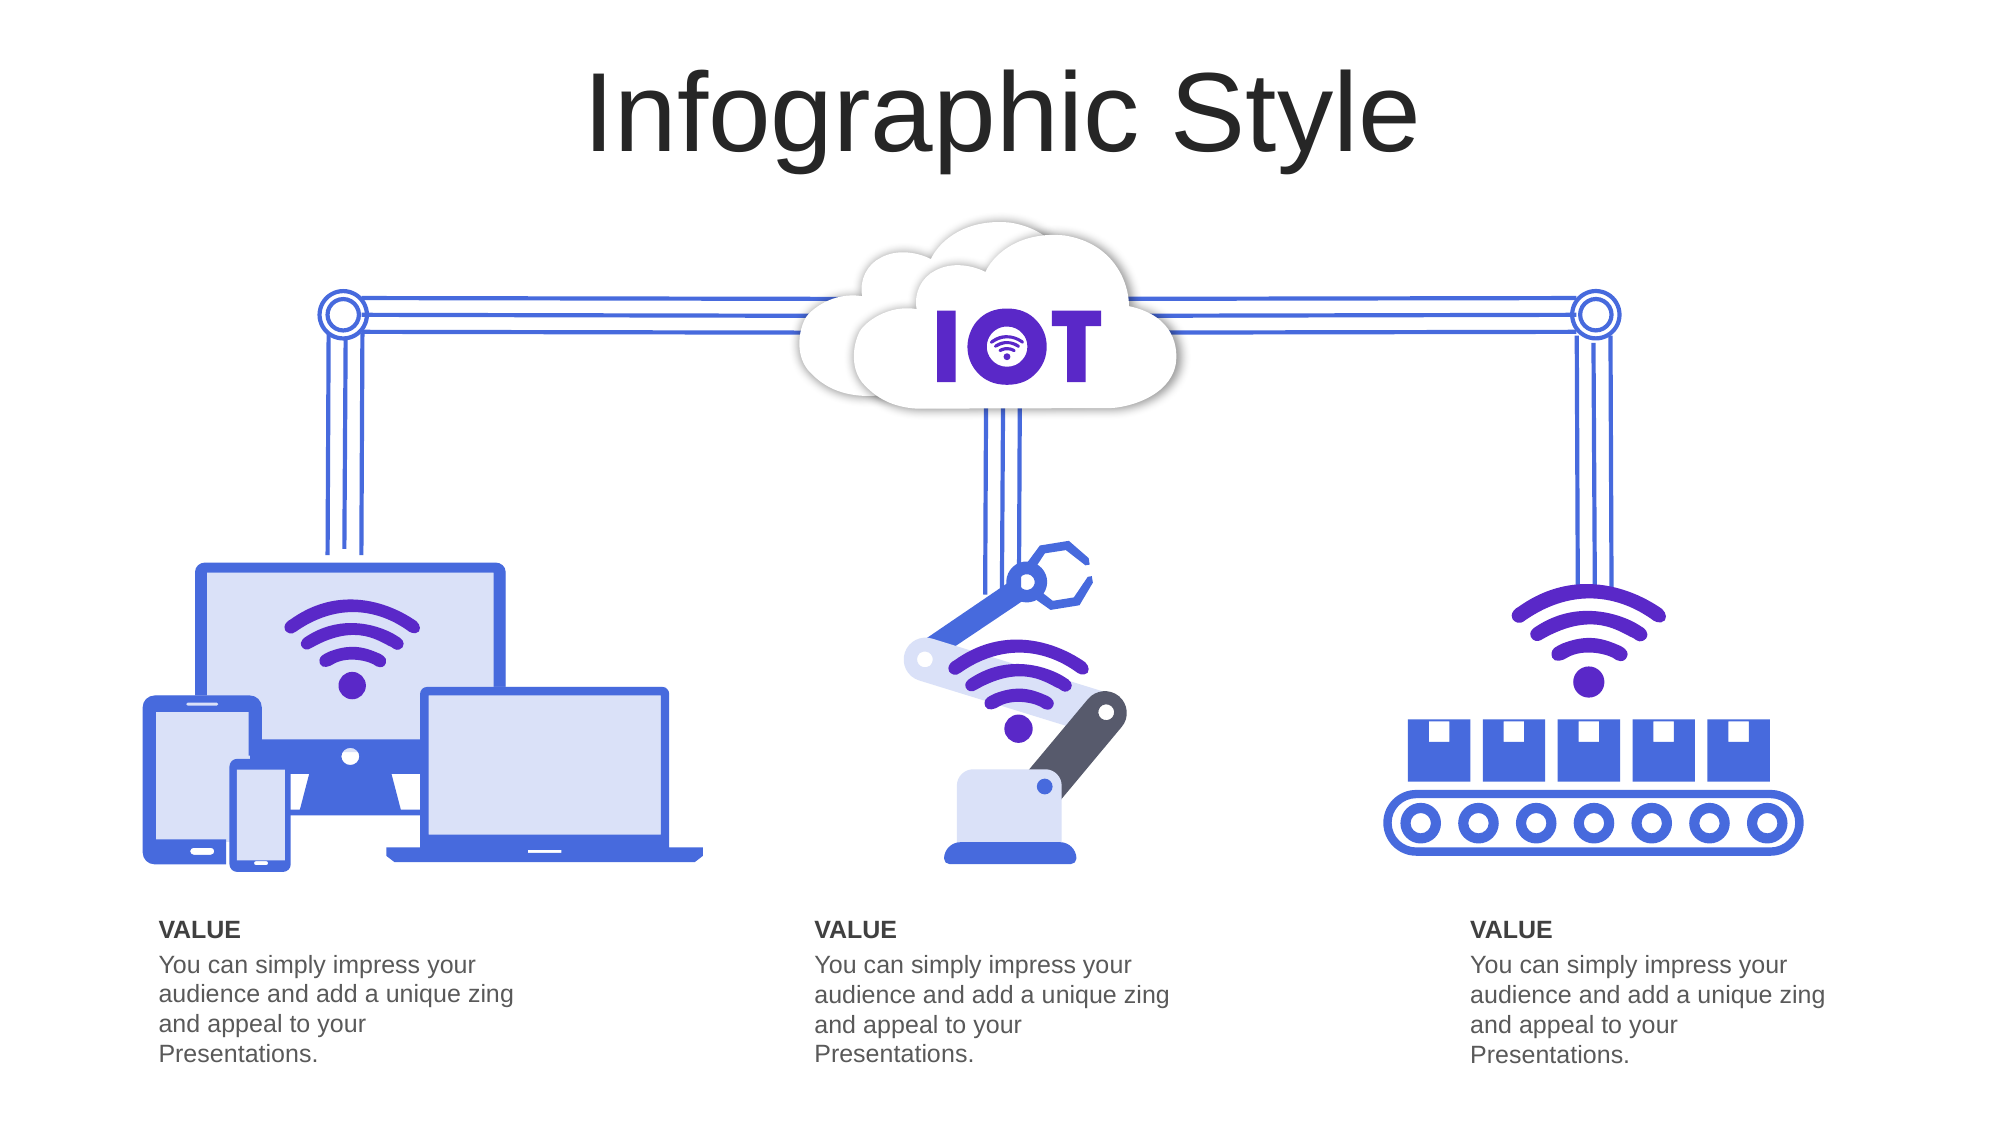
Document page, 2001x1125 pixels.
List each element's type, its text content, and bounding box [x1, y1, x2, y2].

list Infographic Style [53, 55, 1952, 175]
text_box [367, 298, 799, 333]
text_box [319, 291, 367, 339]
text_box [799, 222, 1177, 409]
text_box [142, 562, 703, 872]
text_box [902, 539, 1128, 865]
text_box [891, 465, 1114, 501]
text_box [937, 308, 1102, 385]
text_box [158, 913, 530, 1039]
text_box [1465, 446, 1723, 482]
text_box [233, 426, 457, 462]
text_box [814, 913, 1186, 1040]
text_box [1572, 290, 1620, 339]
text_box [1470, 913, 1842, 1040]
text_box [1383, 583, 1804, 856]
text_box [1177, 298, 1572, 333]
